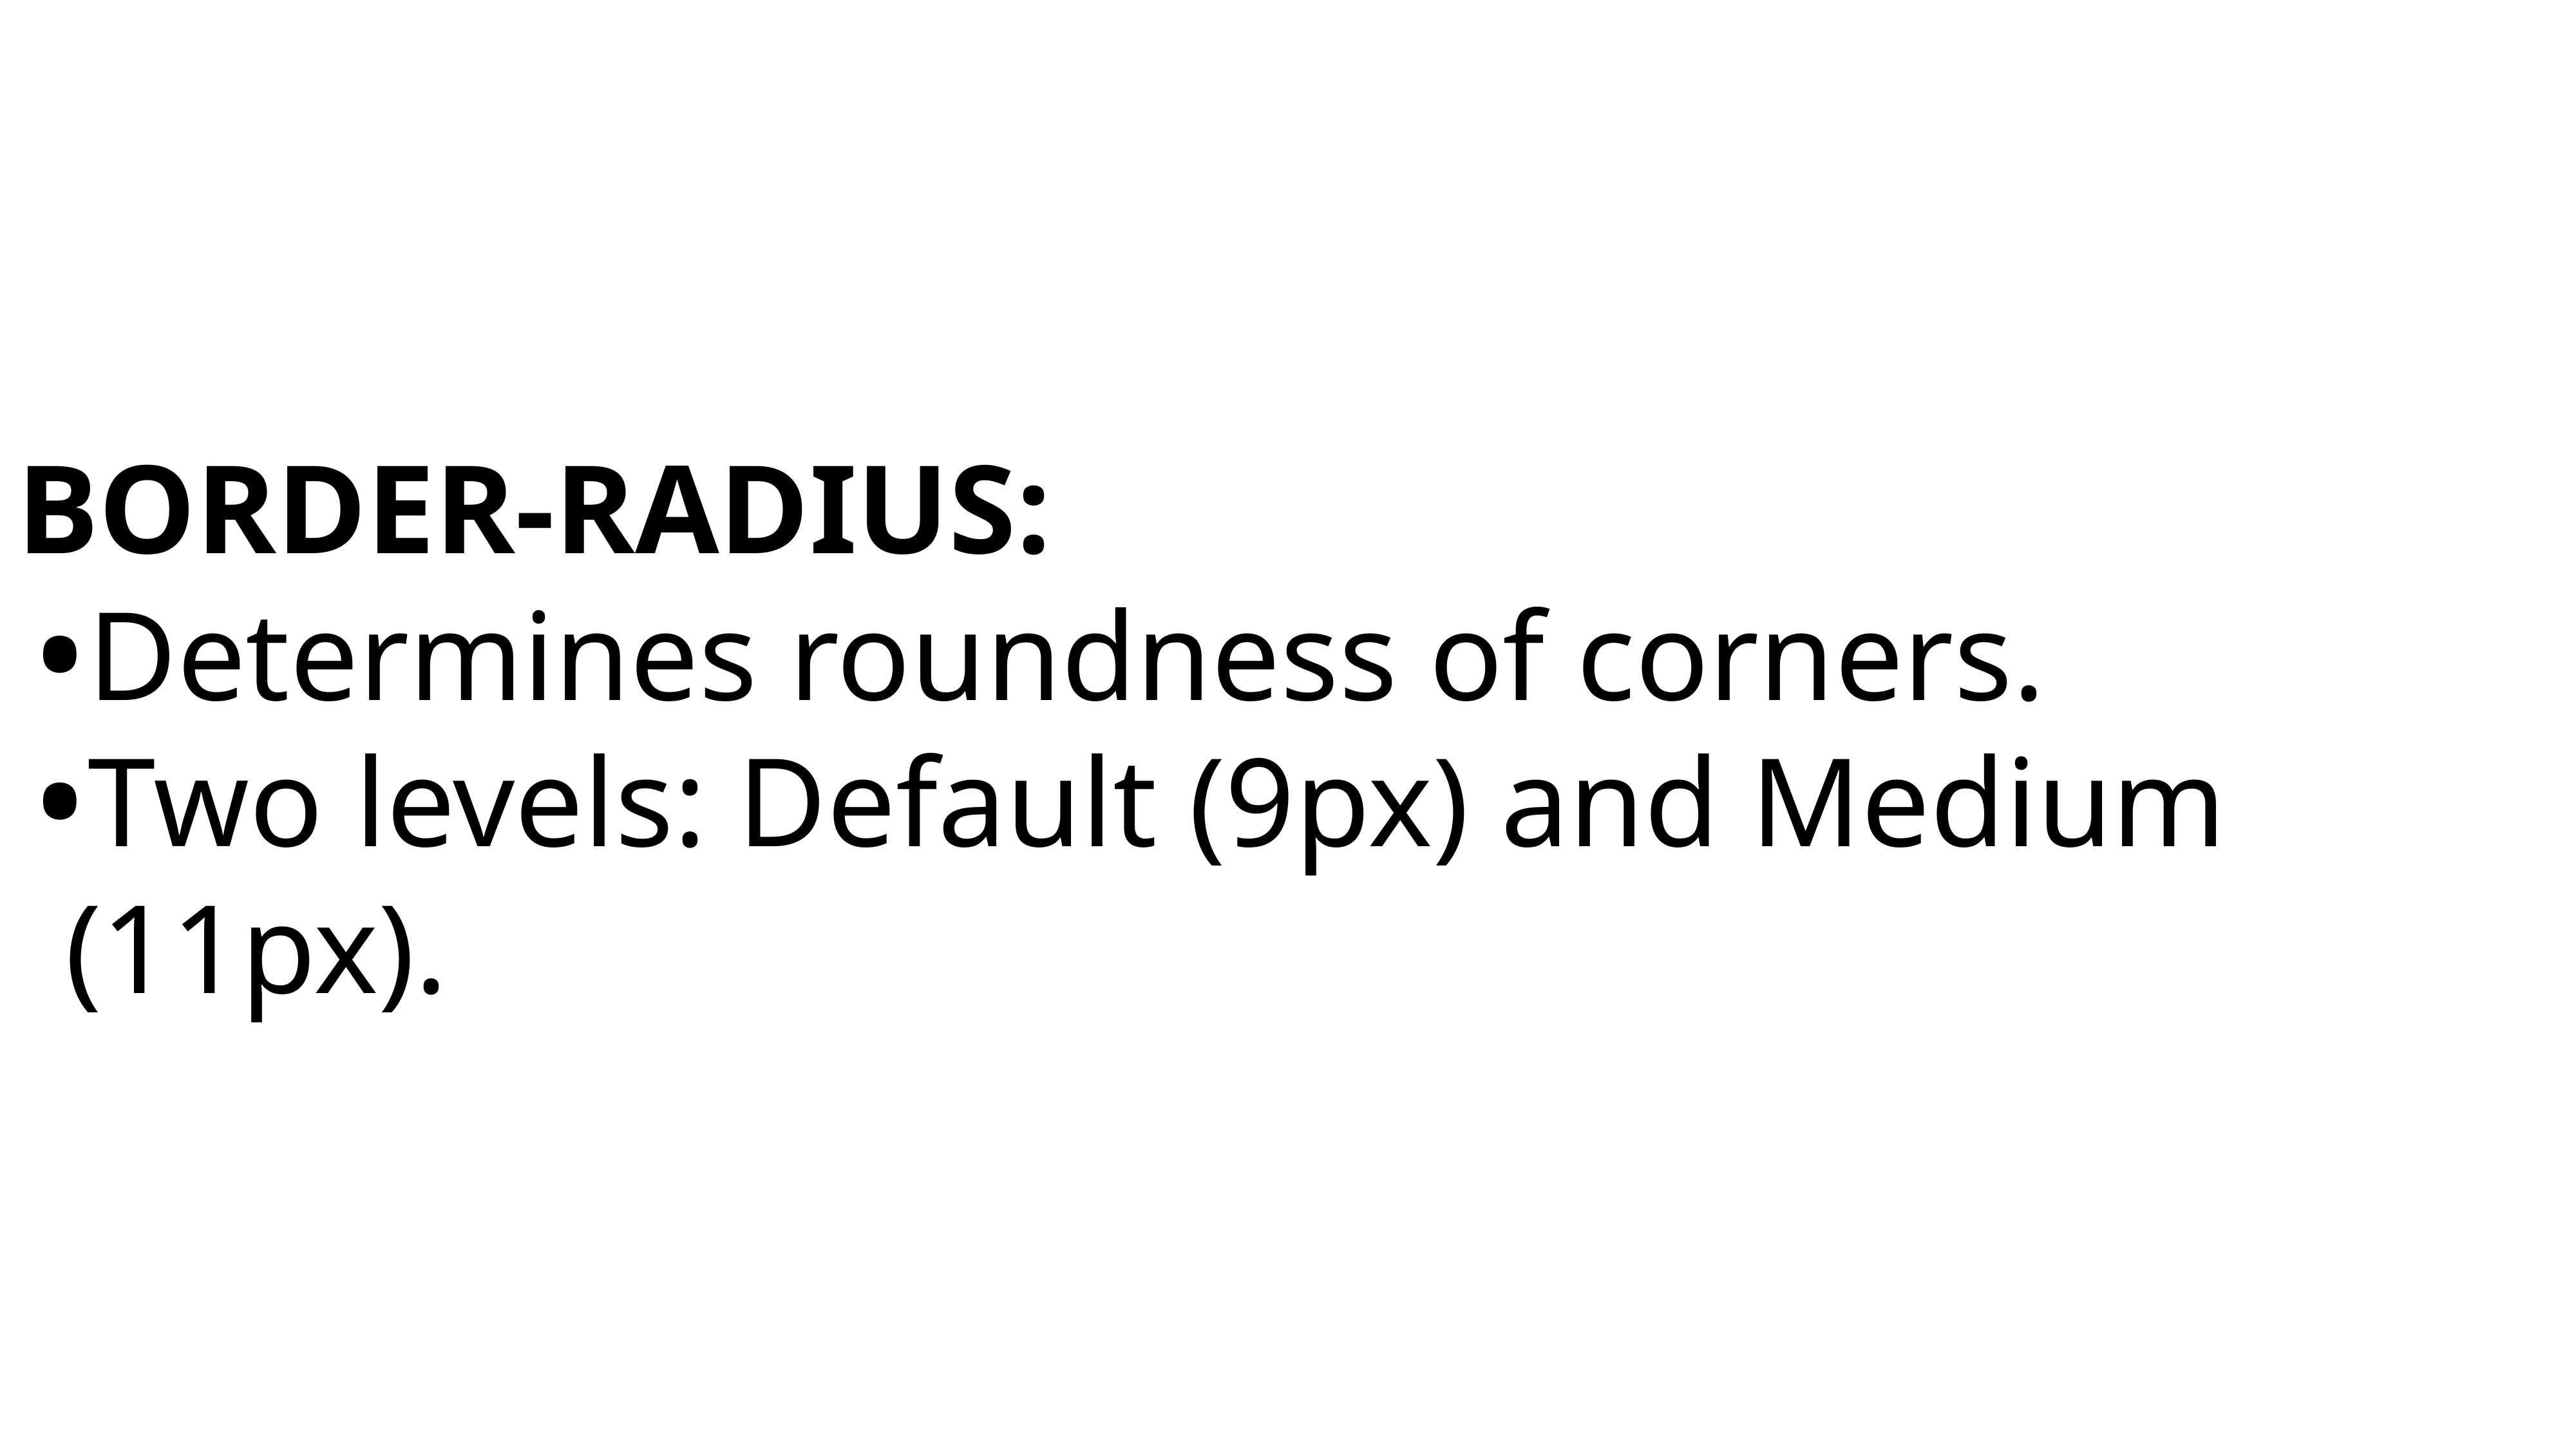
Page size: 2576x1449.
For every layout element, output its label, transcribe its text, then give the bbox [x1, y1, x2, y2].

text_box BORDER-RADIUS: Determines roundness of corners. Two levels: Default (9px) and Medium (11px). [11, 426, 2564, 1023]
